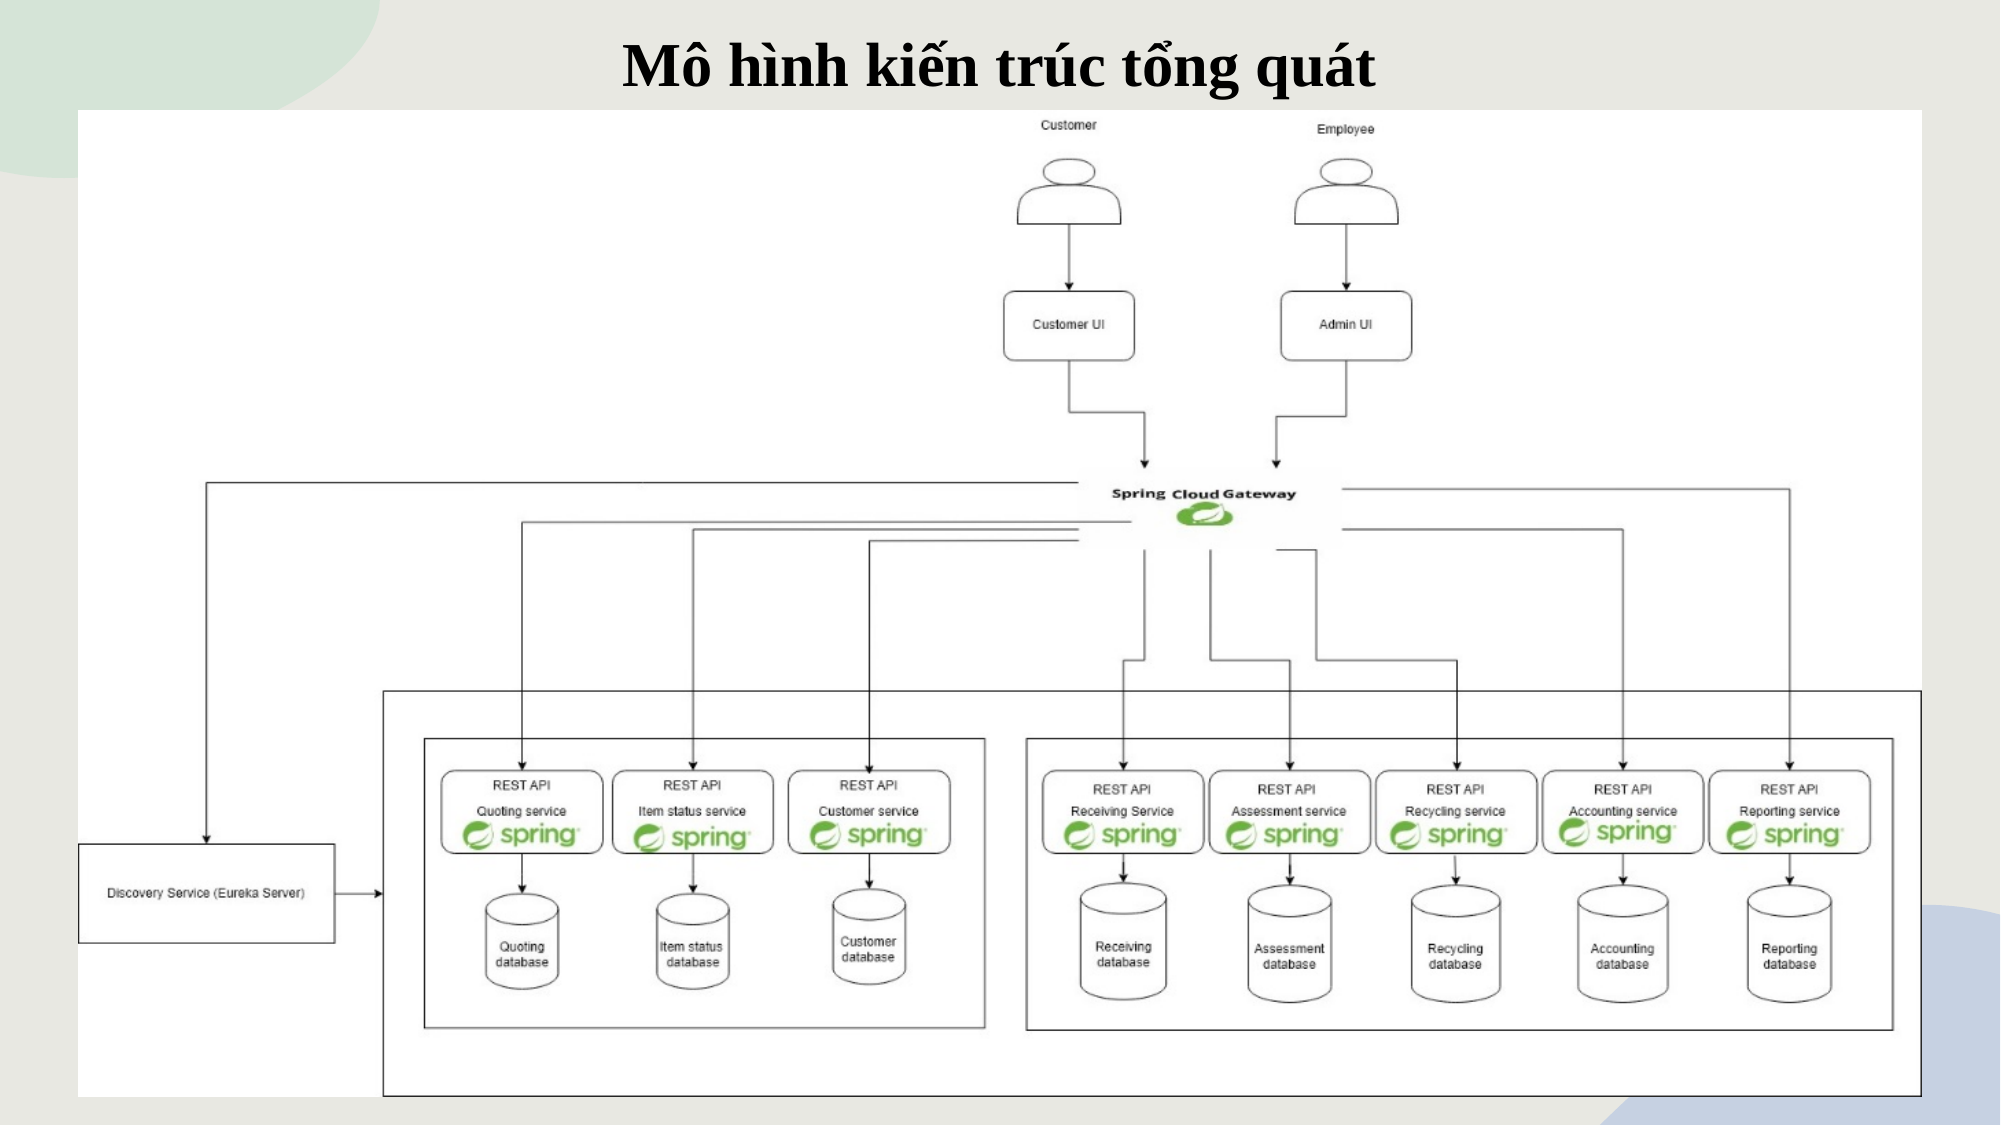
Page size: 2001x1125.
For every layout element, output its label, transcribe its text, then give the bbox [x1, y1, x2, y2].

title Mô hình kiến trúc tổng quát [173, 28, 1827, 106]
picture [78, 110, 1922, 1097]
